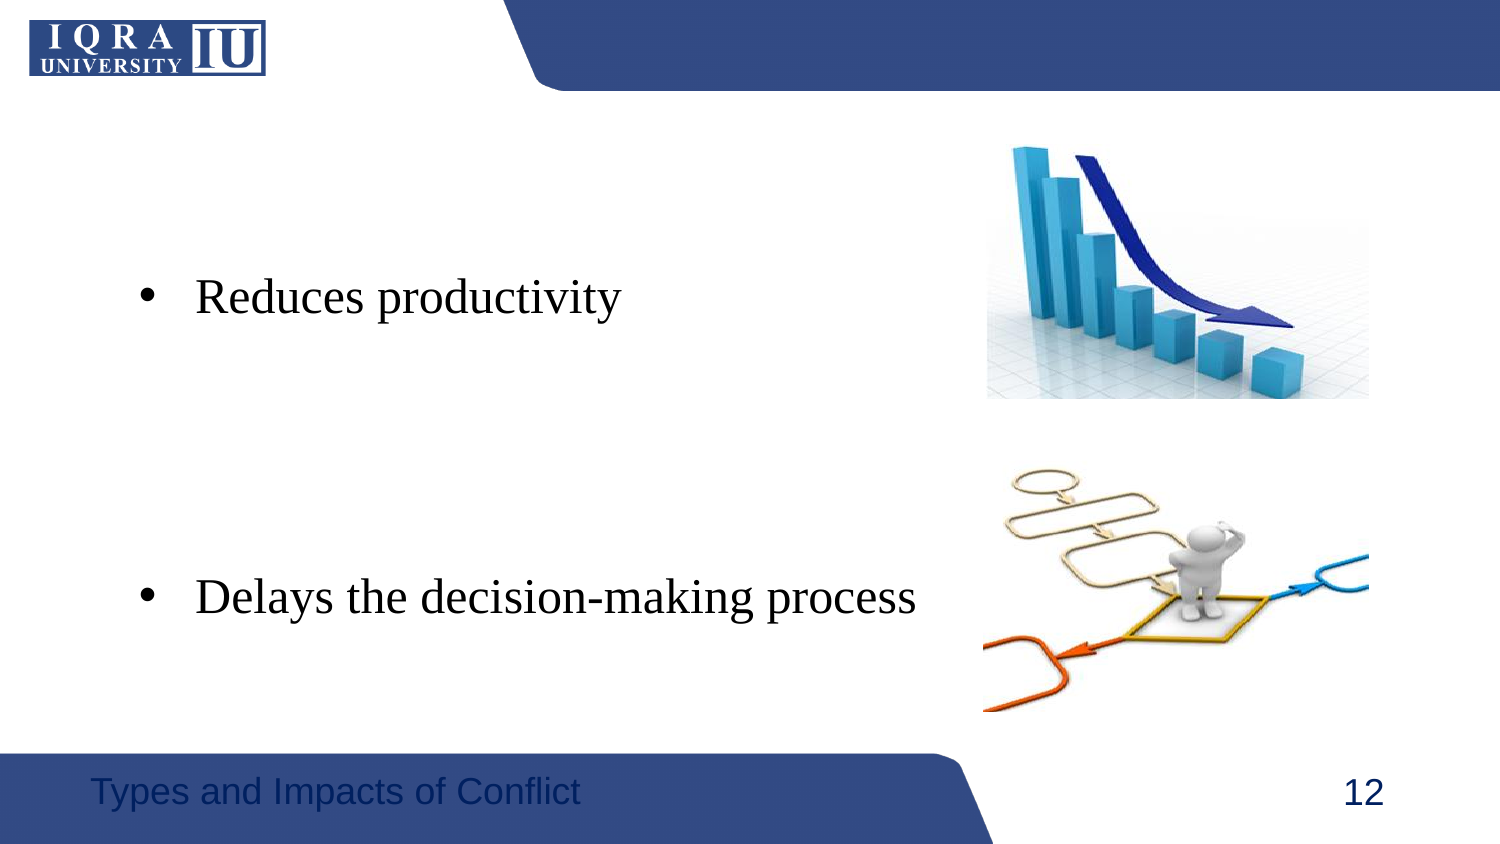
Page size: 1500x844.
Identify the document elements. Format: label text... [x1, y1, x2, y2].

text_box Reduces productivity Delays the decision-making process [123, 256, 939, 696]
slide_number ‹#› [1328, 760, 1409, 806]
picture [983, 445, 1369, 713]
footer Types and Impacts of Conflict [75, 759, 625, 805]
picture [985, 143, 1369, 399]
picture [29, 20, 266, 76]
picture [0, 754, 992, 844]
picture [503, 0, 1500, 91]
